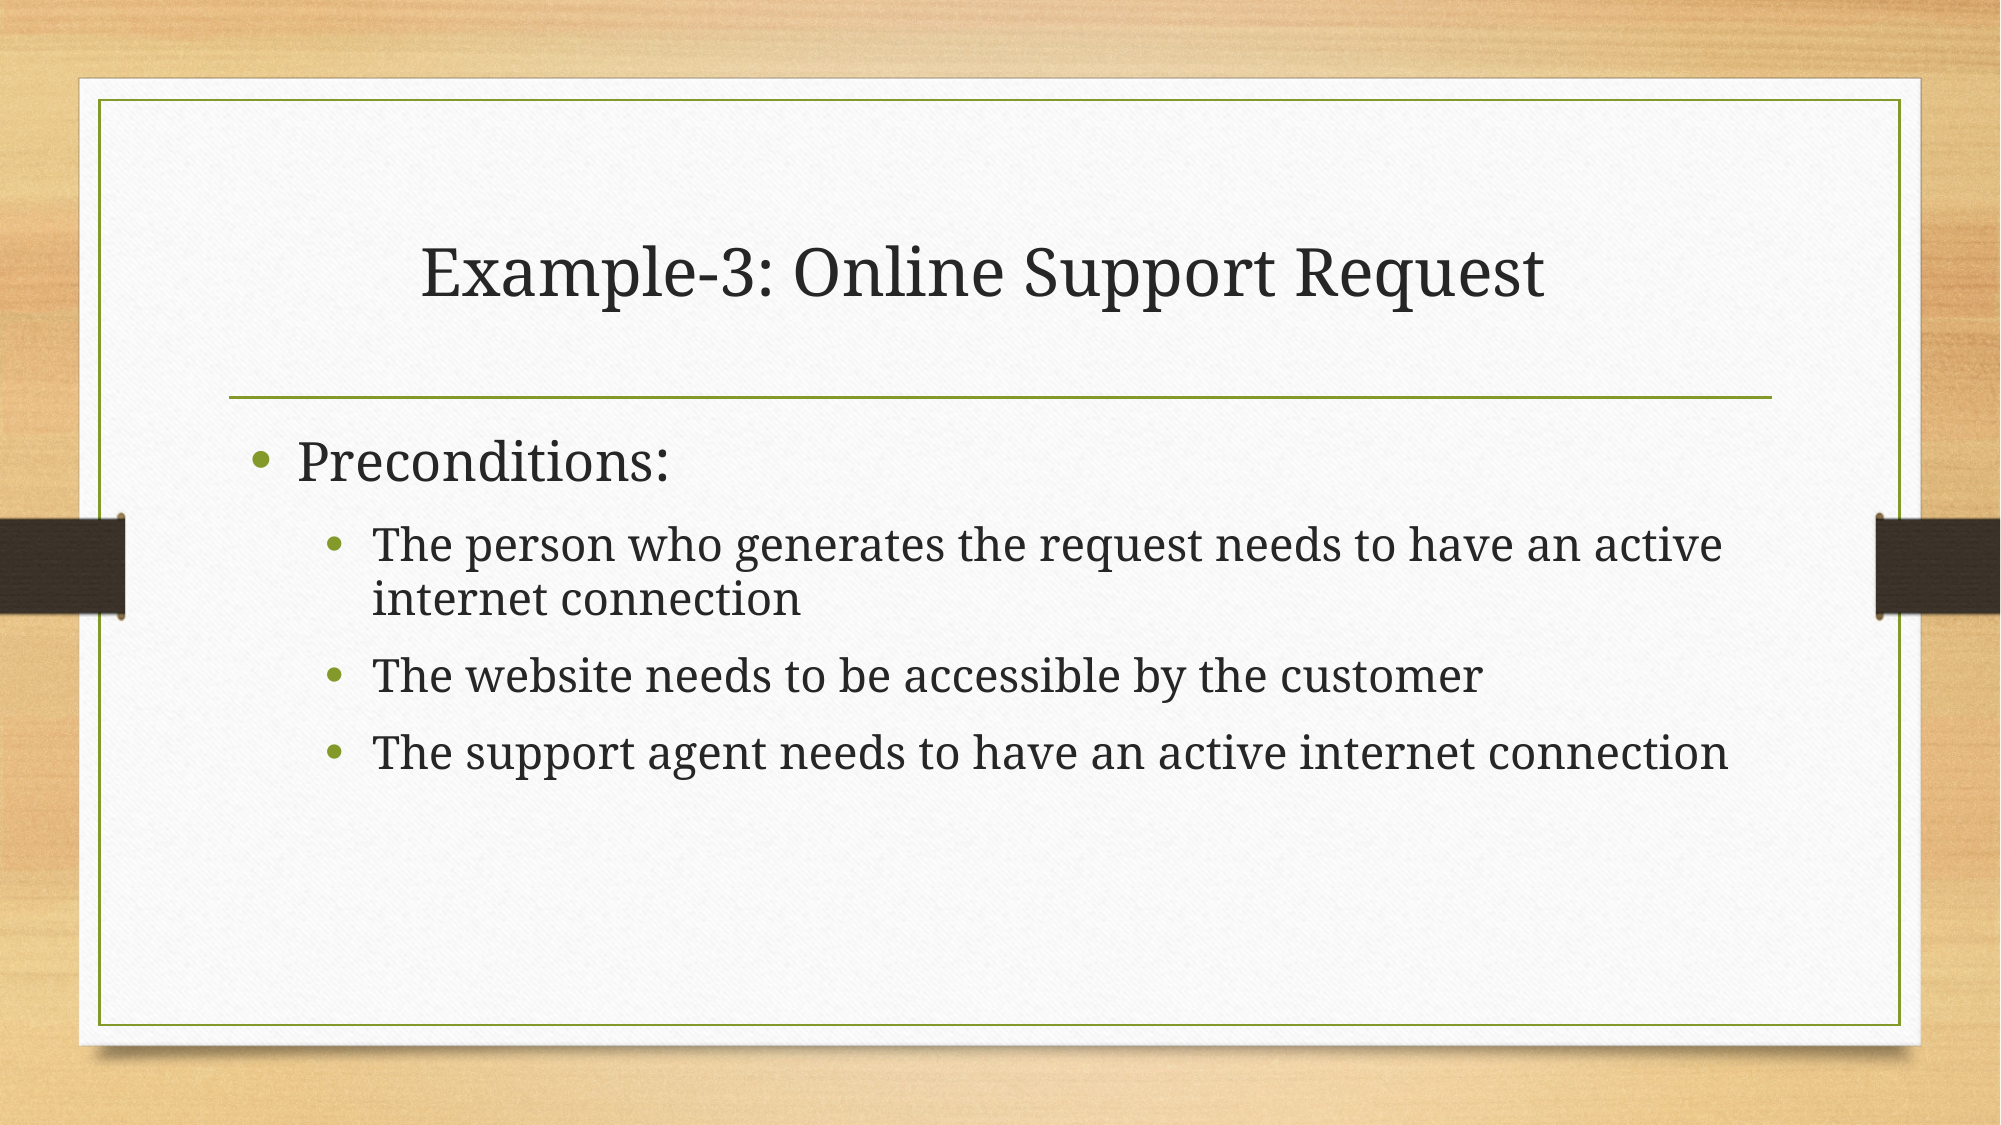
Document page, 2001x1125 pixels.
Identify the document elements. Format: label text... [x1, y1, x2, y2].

title Example-3: Online Support Request [214, 162, 1753, 377]
list Preconditions: The person who generates the request needs to have an active internet connection The website needs to be accessible by the customer The support agent needs to have an active internet connection [235, 416, 1768, 915]
picture [0, 0, 2001, 1125]
